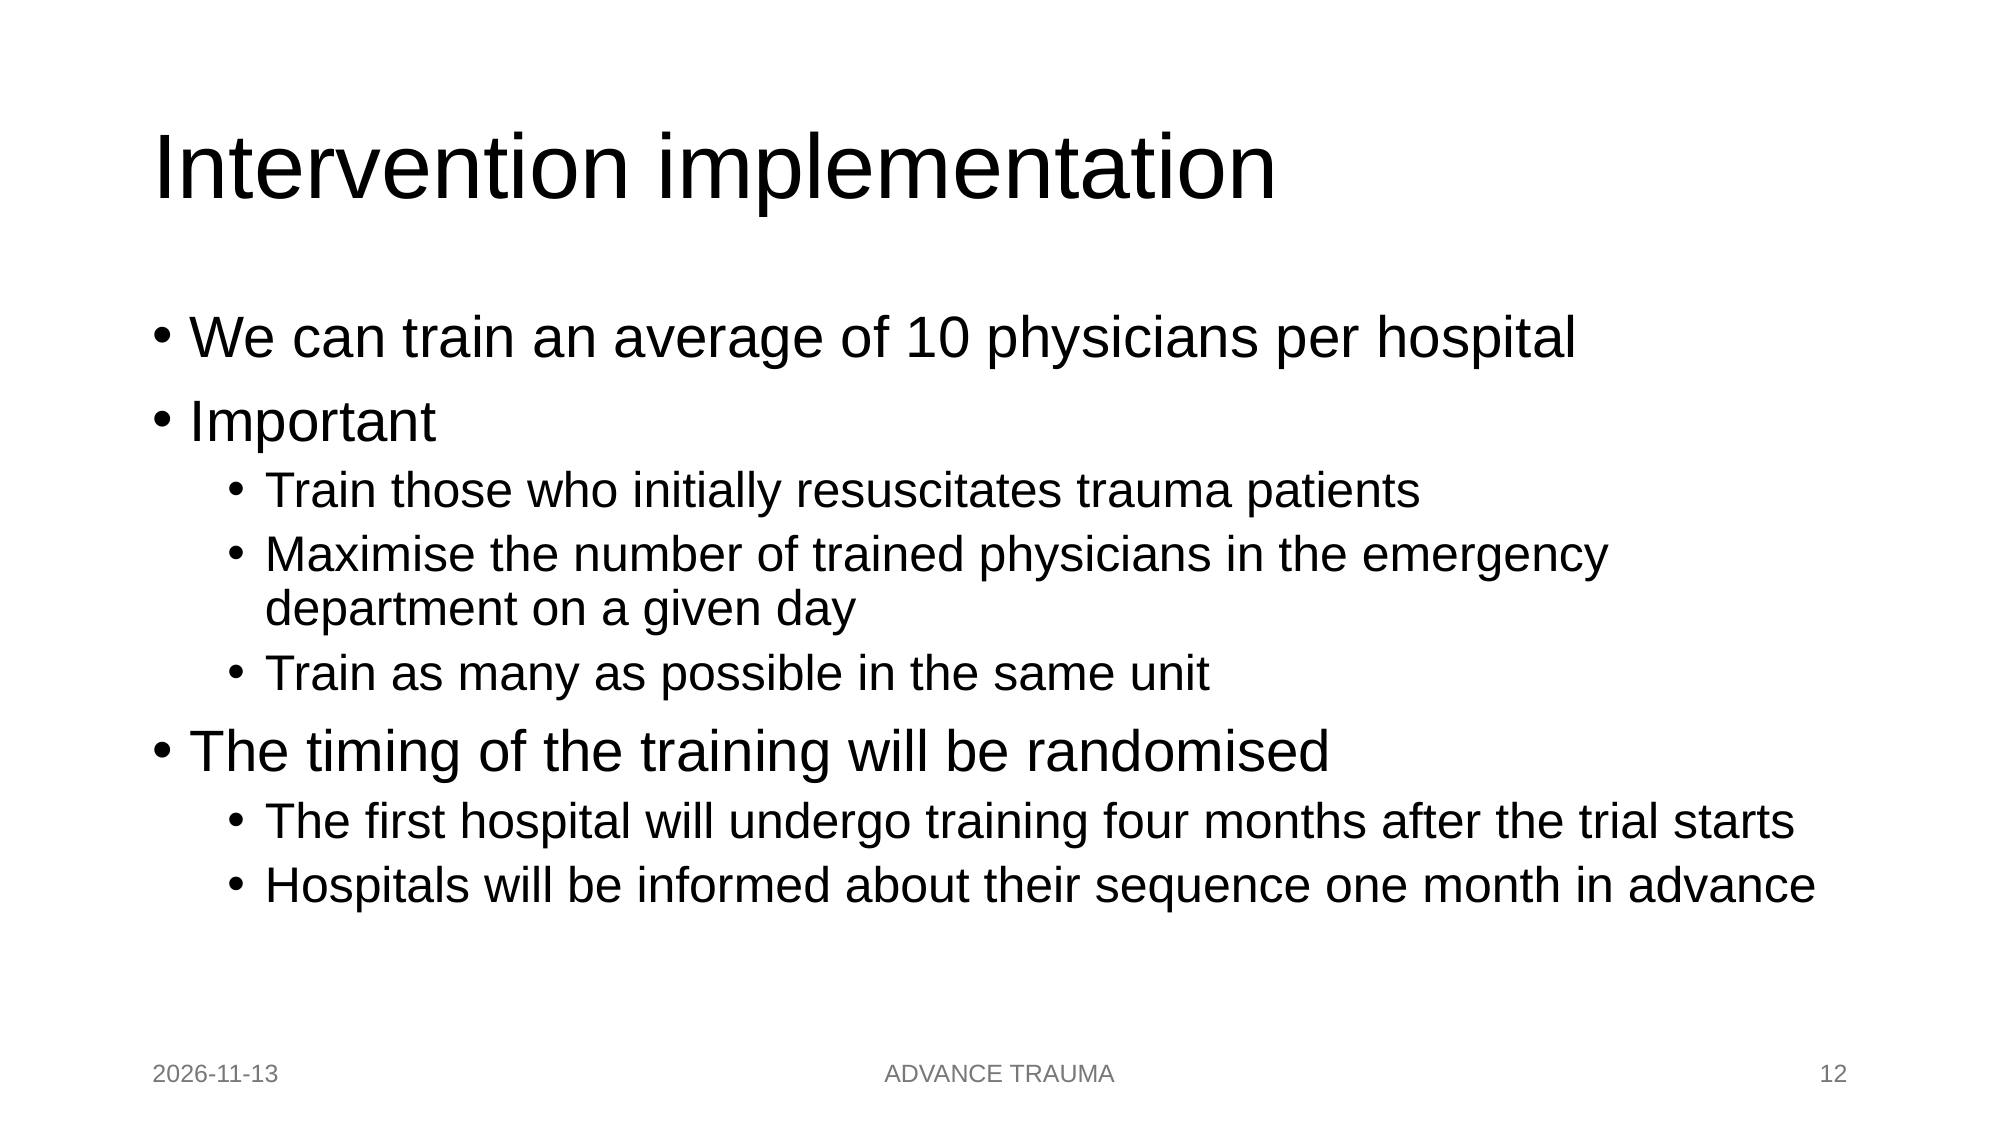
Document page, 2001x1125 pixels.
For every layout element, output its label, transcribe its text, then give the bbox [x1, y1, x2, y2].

list We can train an average of 10 physicians per hospital Important Train those who initially resuscitates trauma patients Maximise the number of trained physicians in the emergency department on a given day Train as many as possible in the same unit The timing of the training will be randomised The first hospital will undergo training four months after the trial starts Hospitals will be informed about their sequence one month in advance [137, 299, 1863, 1014]
slide_number 12 [1412, 1042, 1863, 1103]
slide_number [137, 1042, 588, 1103]
title Intervention implementation [137, 59, 1863, 278]
footer ADVANCE TRAUMA [662, 1042, 1338, 1103]
